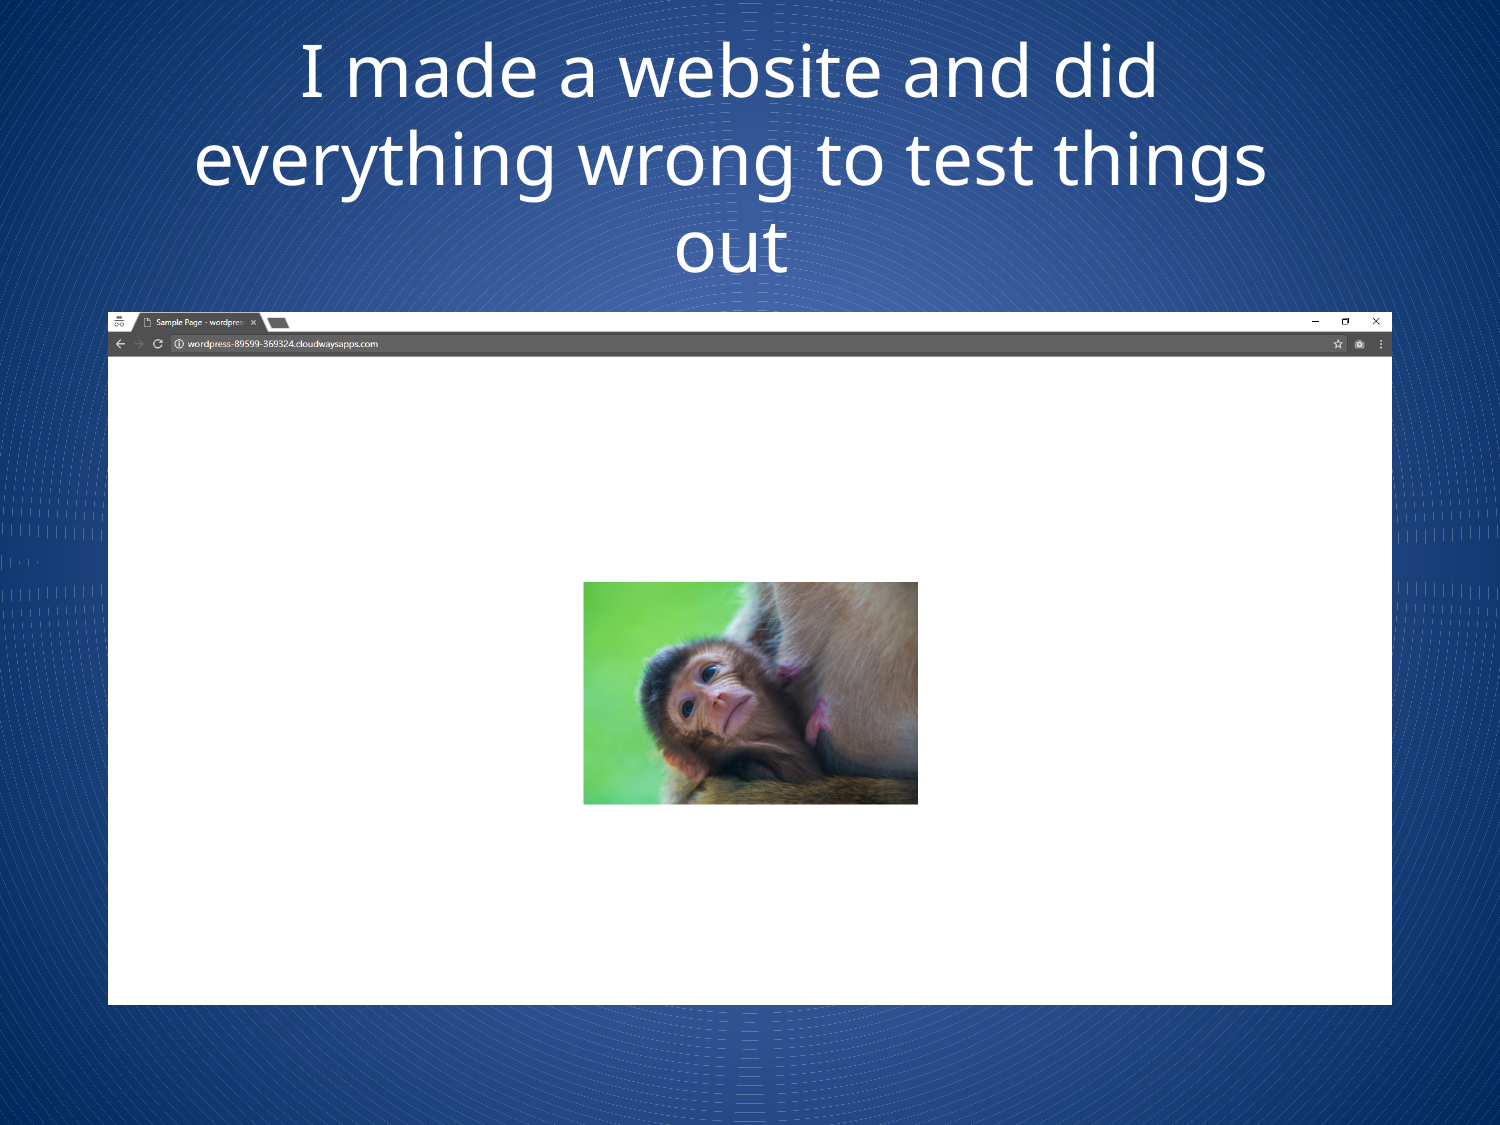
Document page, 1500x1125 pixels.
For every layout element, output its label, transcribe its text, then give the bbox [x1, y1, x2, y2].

title I made a website and did everything wrong to test things out [112, 62, 1350, 250]
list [108, 312, 1392, 1006]
